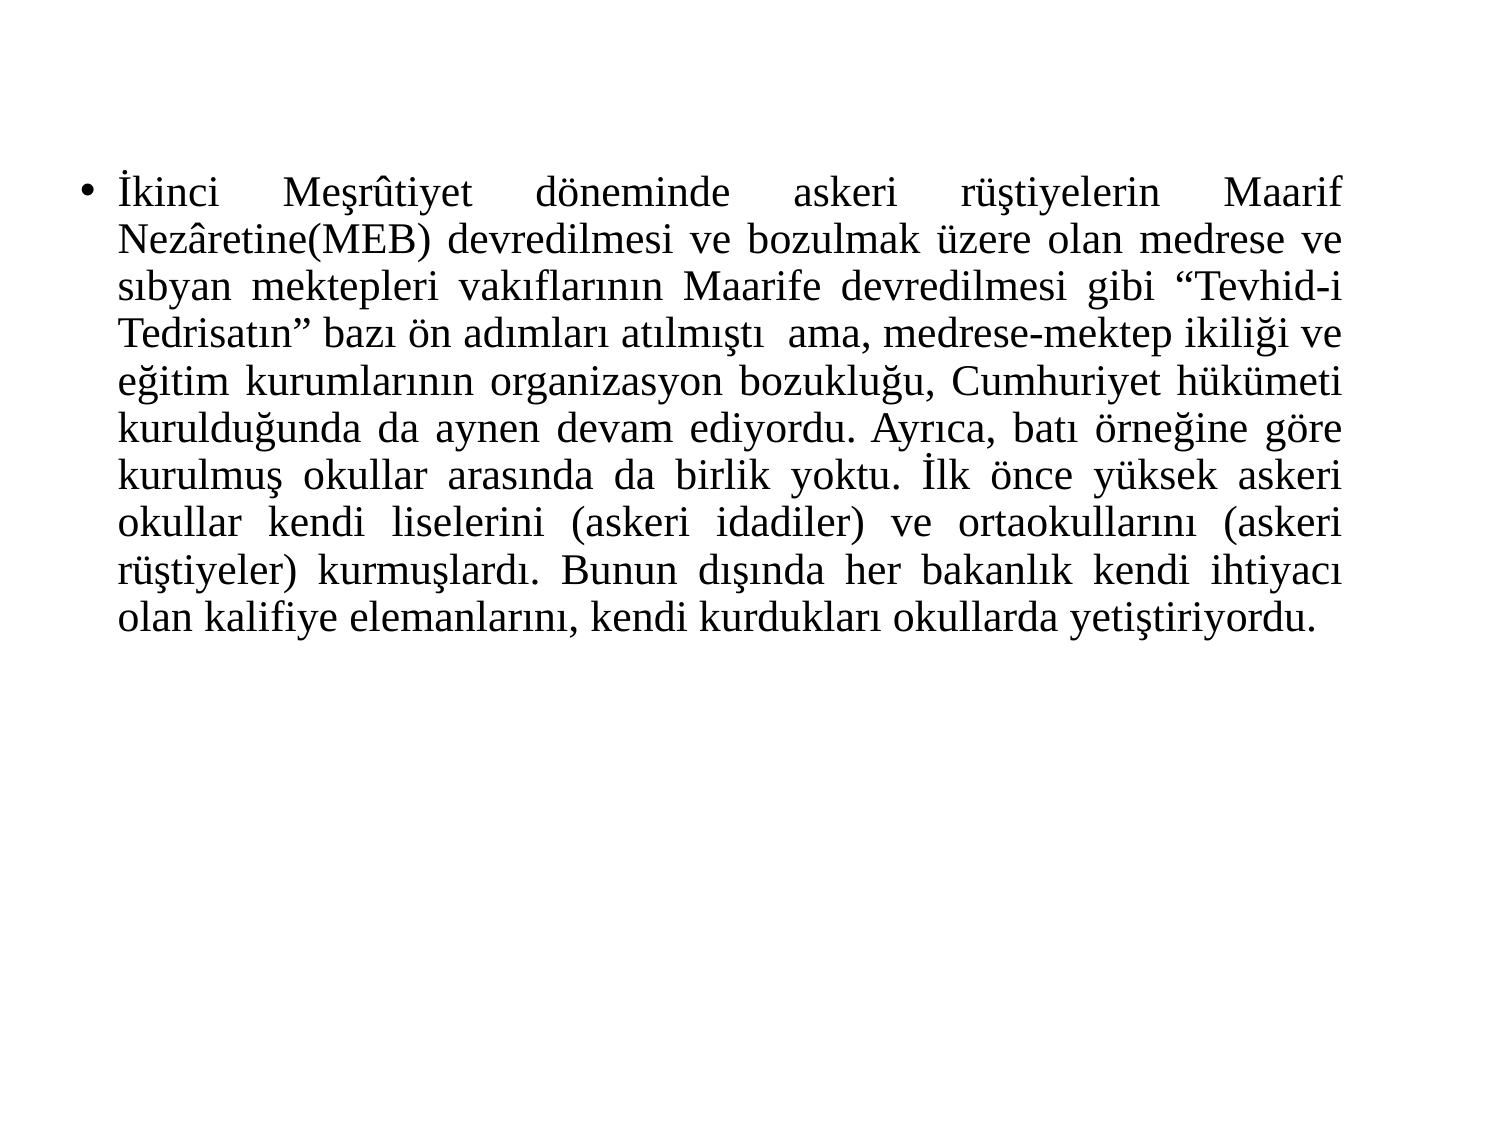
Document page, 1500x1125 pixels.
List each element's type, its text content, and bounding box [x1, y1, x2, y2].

list İkinci Meşrûtiyet döneminde askeri rüştiyelerin Maarif Nezâretine(MEB) devredilmesi ve bozulmak üzere olan medrese ve sıbyan mektepleri vakıflarının Maarife devredilmesi gibi “Tevhid-i Tedrisatın” bazı ön adımları atılmıştı ama, medrese-mektep ikiliği ve eğitim kurumlarının organizasyon bozukluğu, Cumhuriyet hükümeti kurulduğunda da aynen devam ediyordu. Ayrıca, batı örneğine göre kurulmuş okullar arasında da birlik yoktu. İlk önce yüksek askeri okullar kendi liselerini (askeri idadiler) ve ortaokullarını (askeri rüştiyeler) kurmuşlardı. Bunun dışında her bakanlık kendi ihtiyacı olan kalifiye elemanlarını, kendi kurdukları okullarda yetiştiriyordu. [64, 160, 1359, 875]
